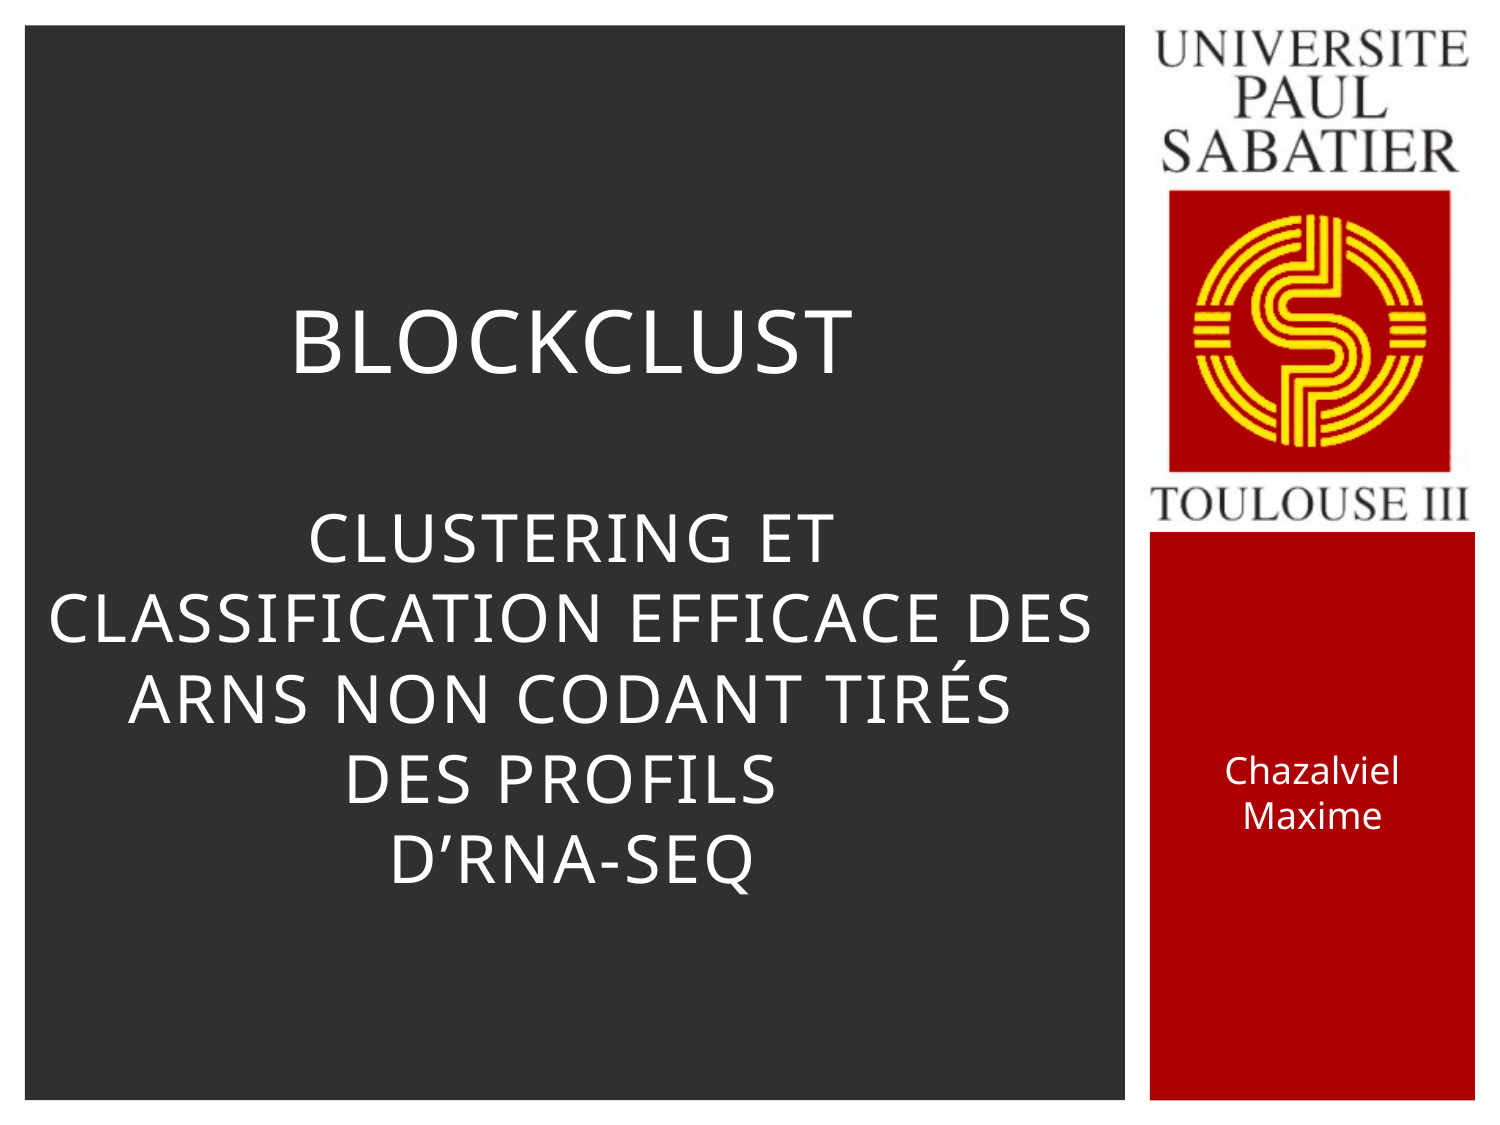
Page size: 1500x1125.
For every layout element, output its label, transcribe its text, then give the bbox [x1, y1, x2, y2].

text_box Chazalviel Maxime [1143, 739, 1482, 845]
title BlockClust clustering et classification efficace des ARNs non codant tirés des profils d’RNA-seq [29, 30, 1117, 1047]
picture [1143, 22, 1486, 532]
